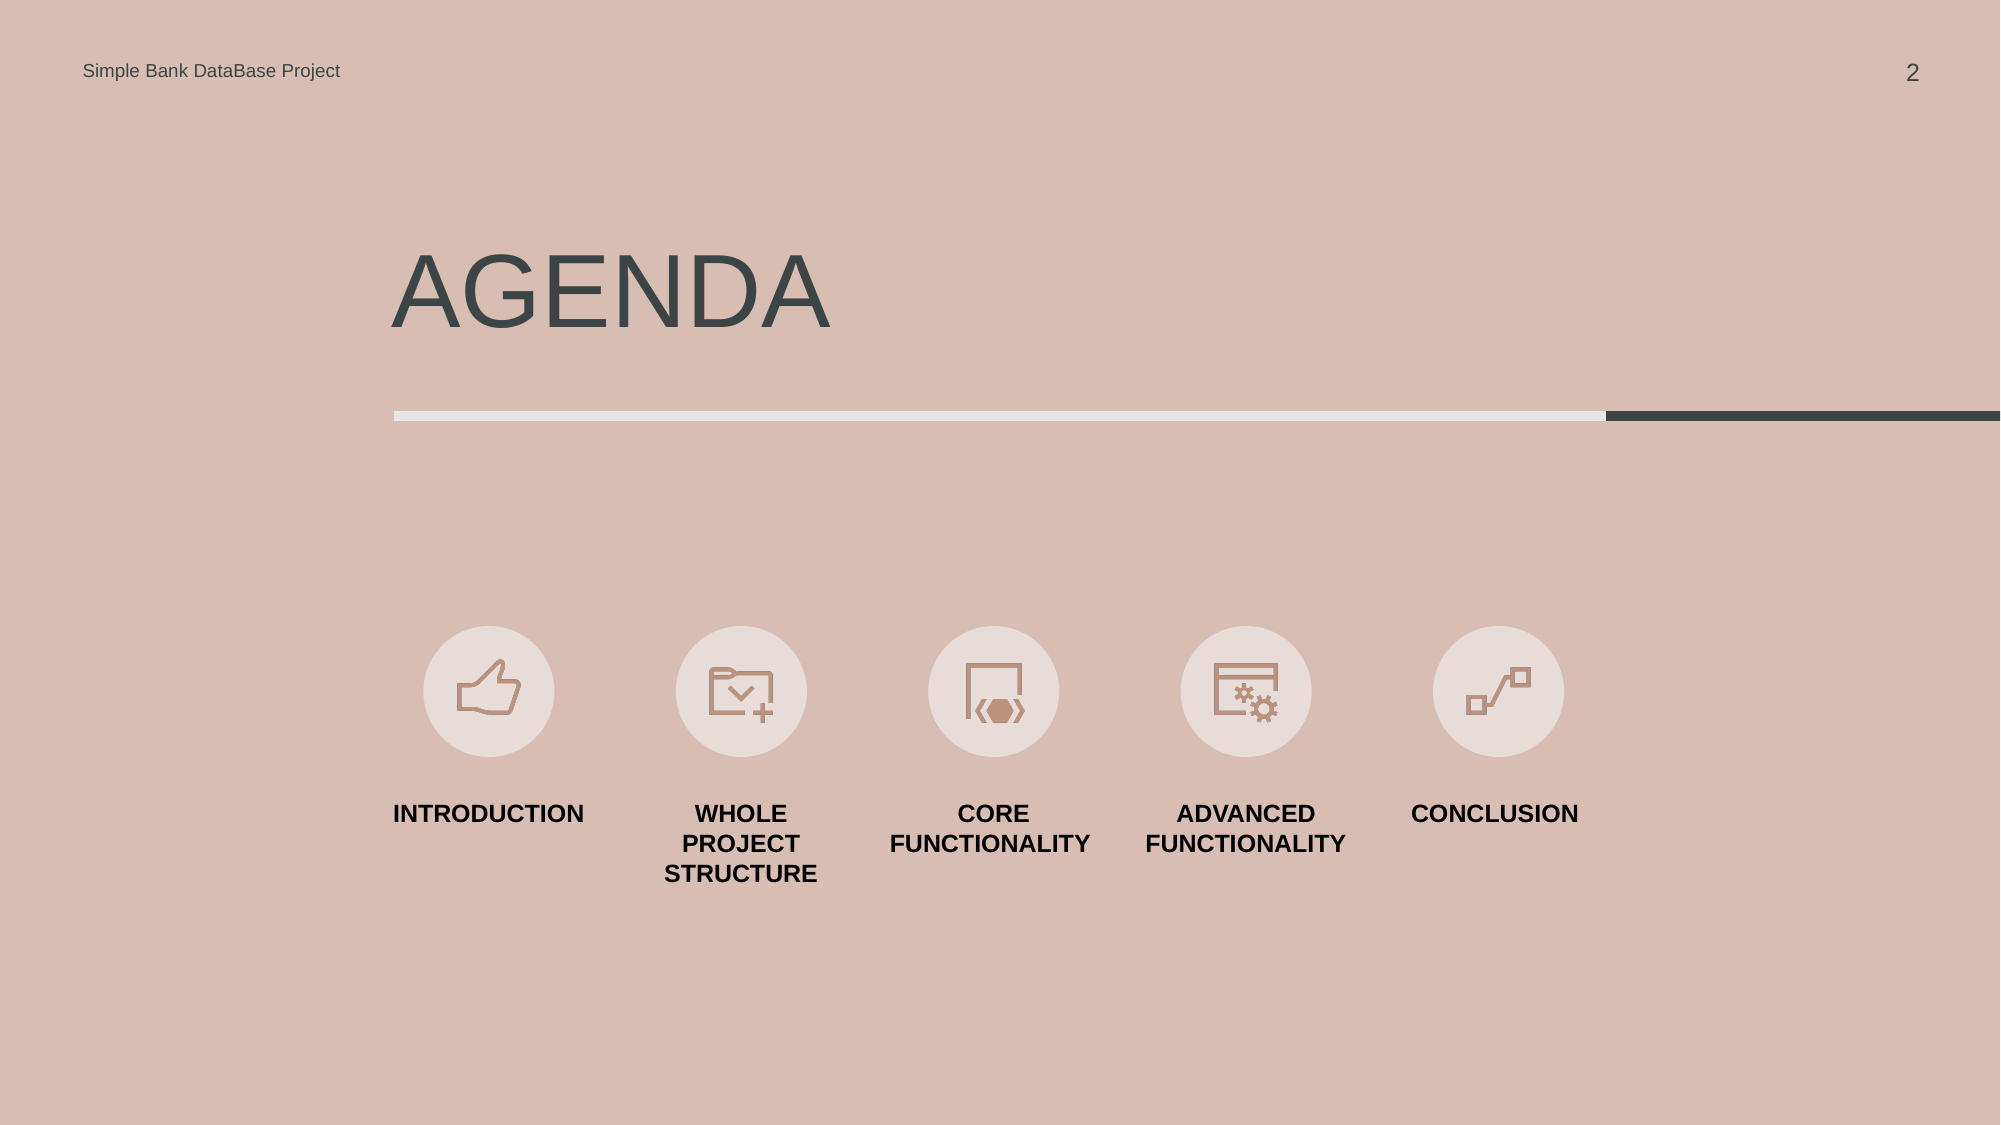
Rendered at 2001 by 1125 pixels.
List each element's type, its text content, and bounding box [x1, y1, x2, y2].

title agenda [376, 239, 1607, 356]
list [380, 484, 1607, 1026]
slide_number 2 [1660, 49, 1935, 95]
footer Simple Bank DataBase Project [67, 49, 368, 95]
